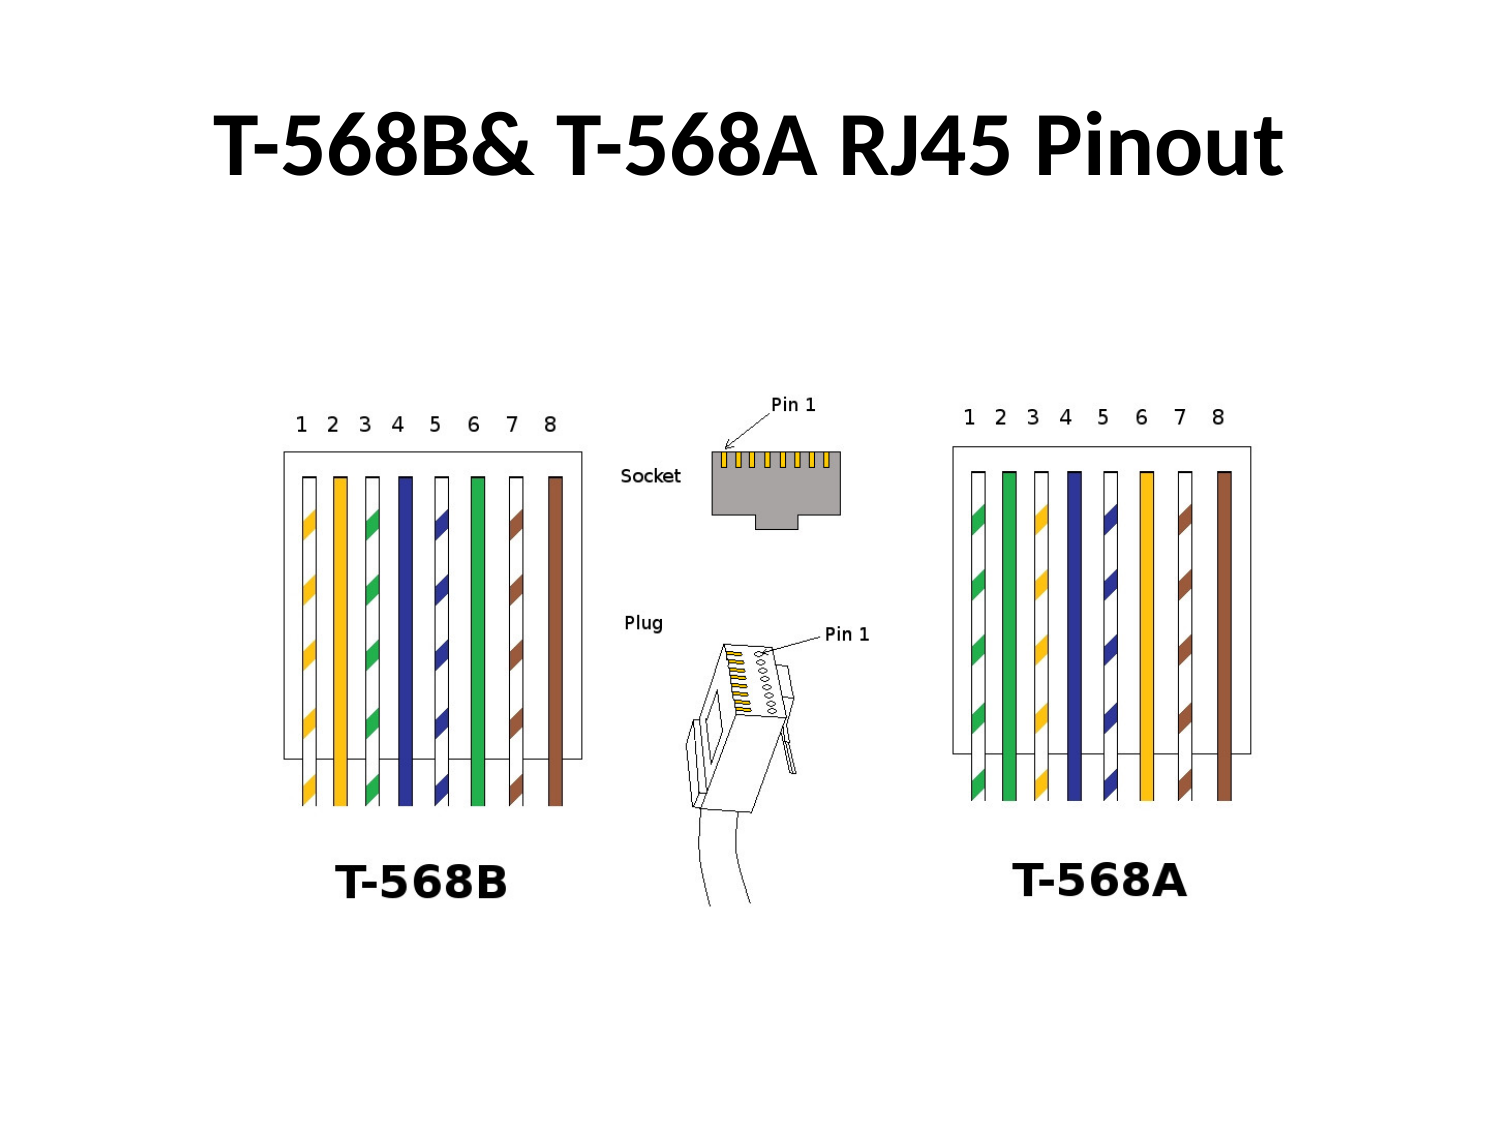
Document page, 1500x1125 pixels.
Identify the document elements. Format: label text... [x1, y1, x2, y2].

picture [174, 287, 1363, 1014]
title T-568B& T-568A RJ45 Pinout [75, 45, 1425, 233]
